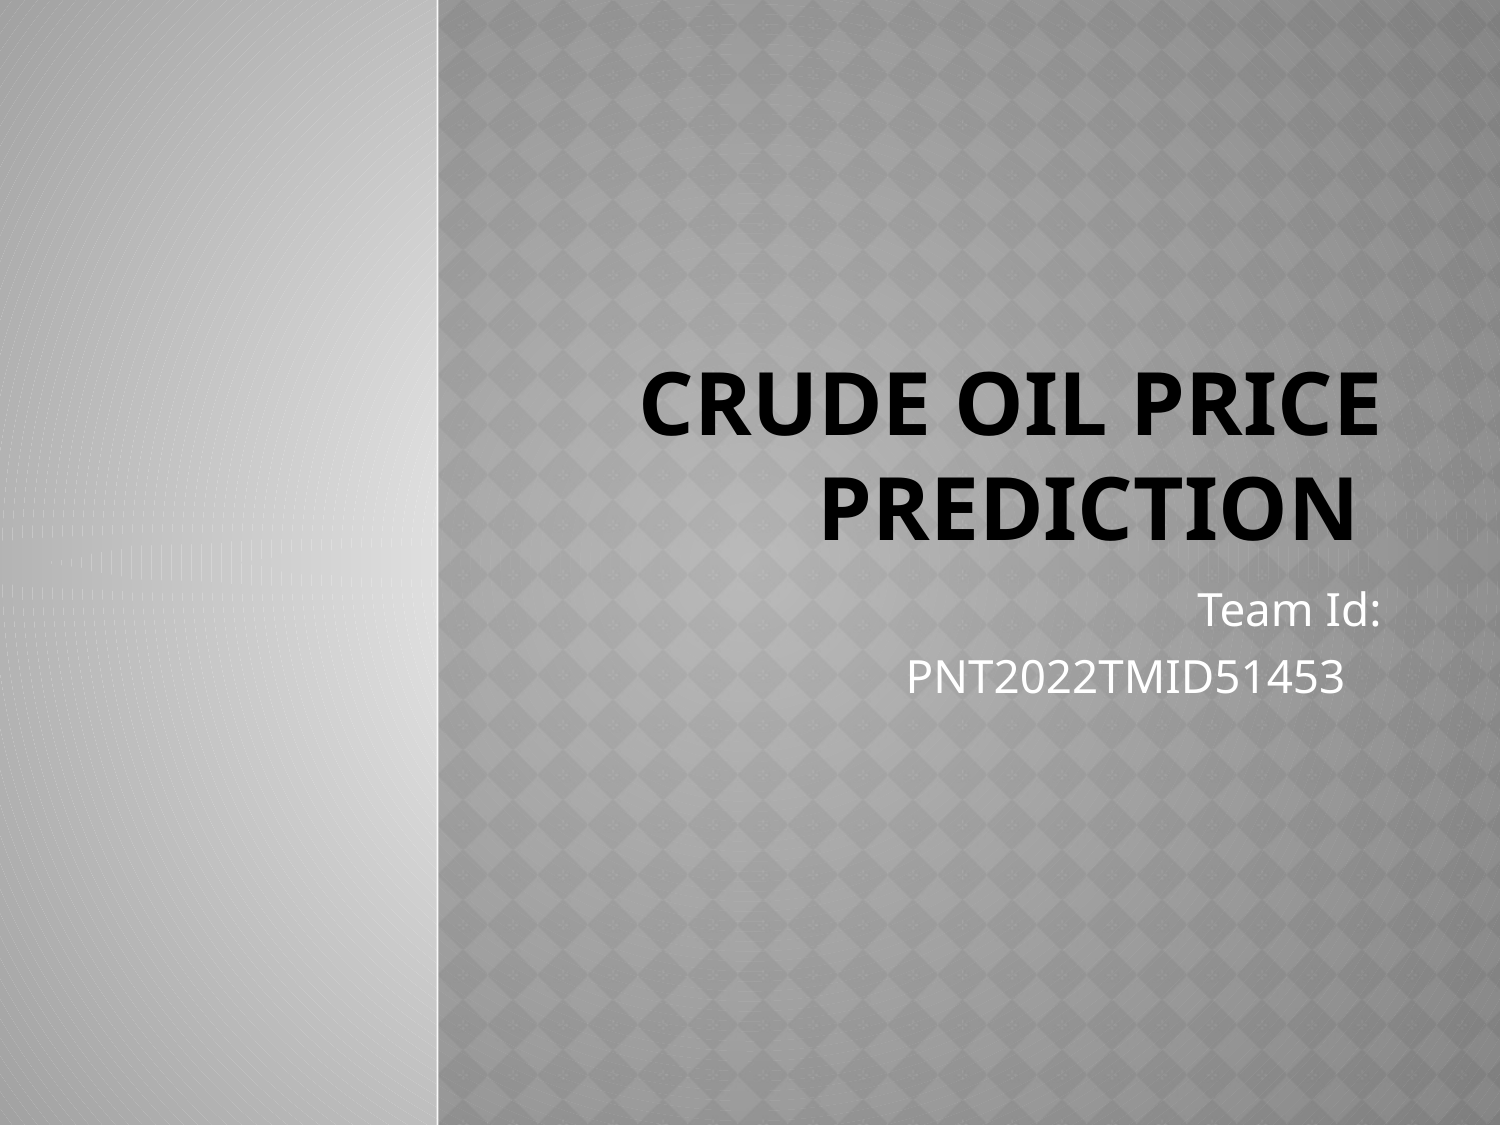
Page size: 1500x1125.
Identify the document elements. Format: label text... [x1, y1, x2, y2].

title CRUDE OIL PRICE PREDICTION [552, 87, 1390, 558]
subtitle Team Id: PNT2022TMID51453 [550, 580, 1390, 762]
